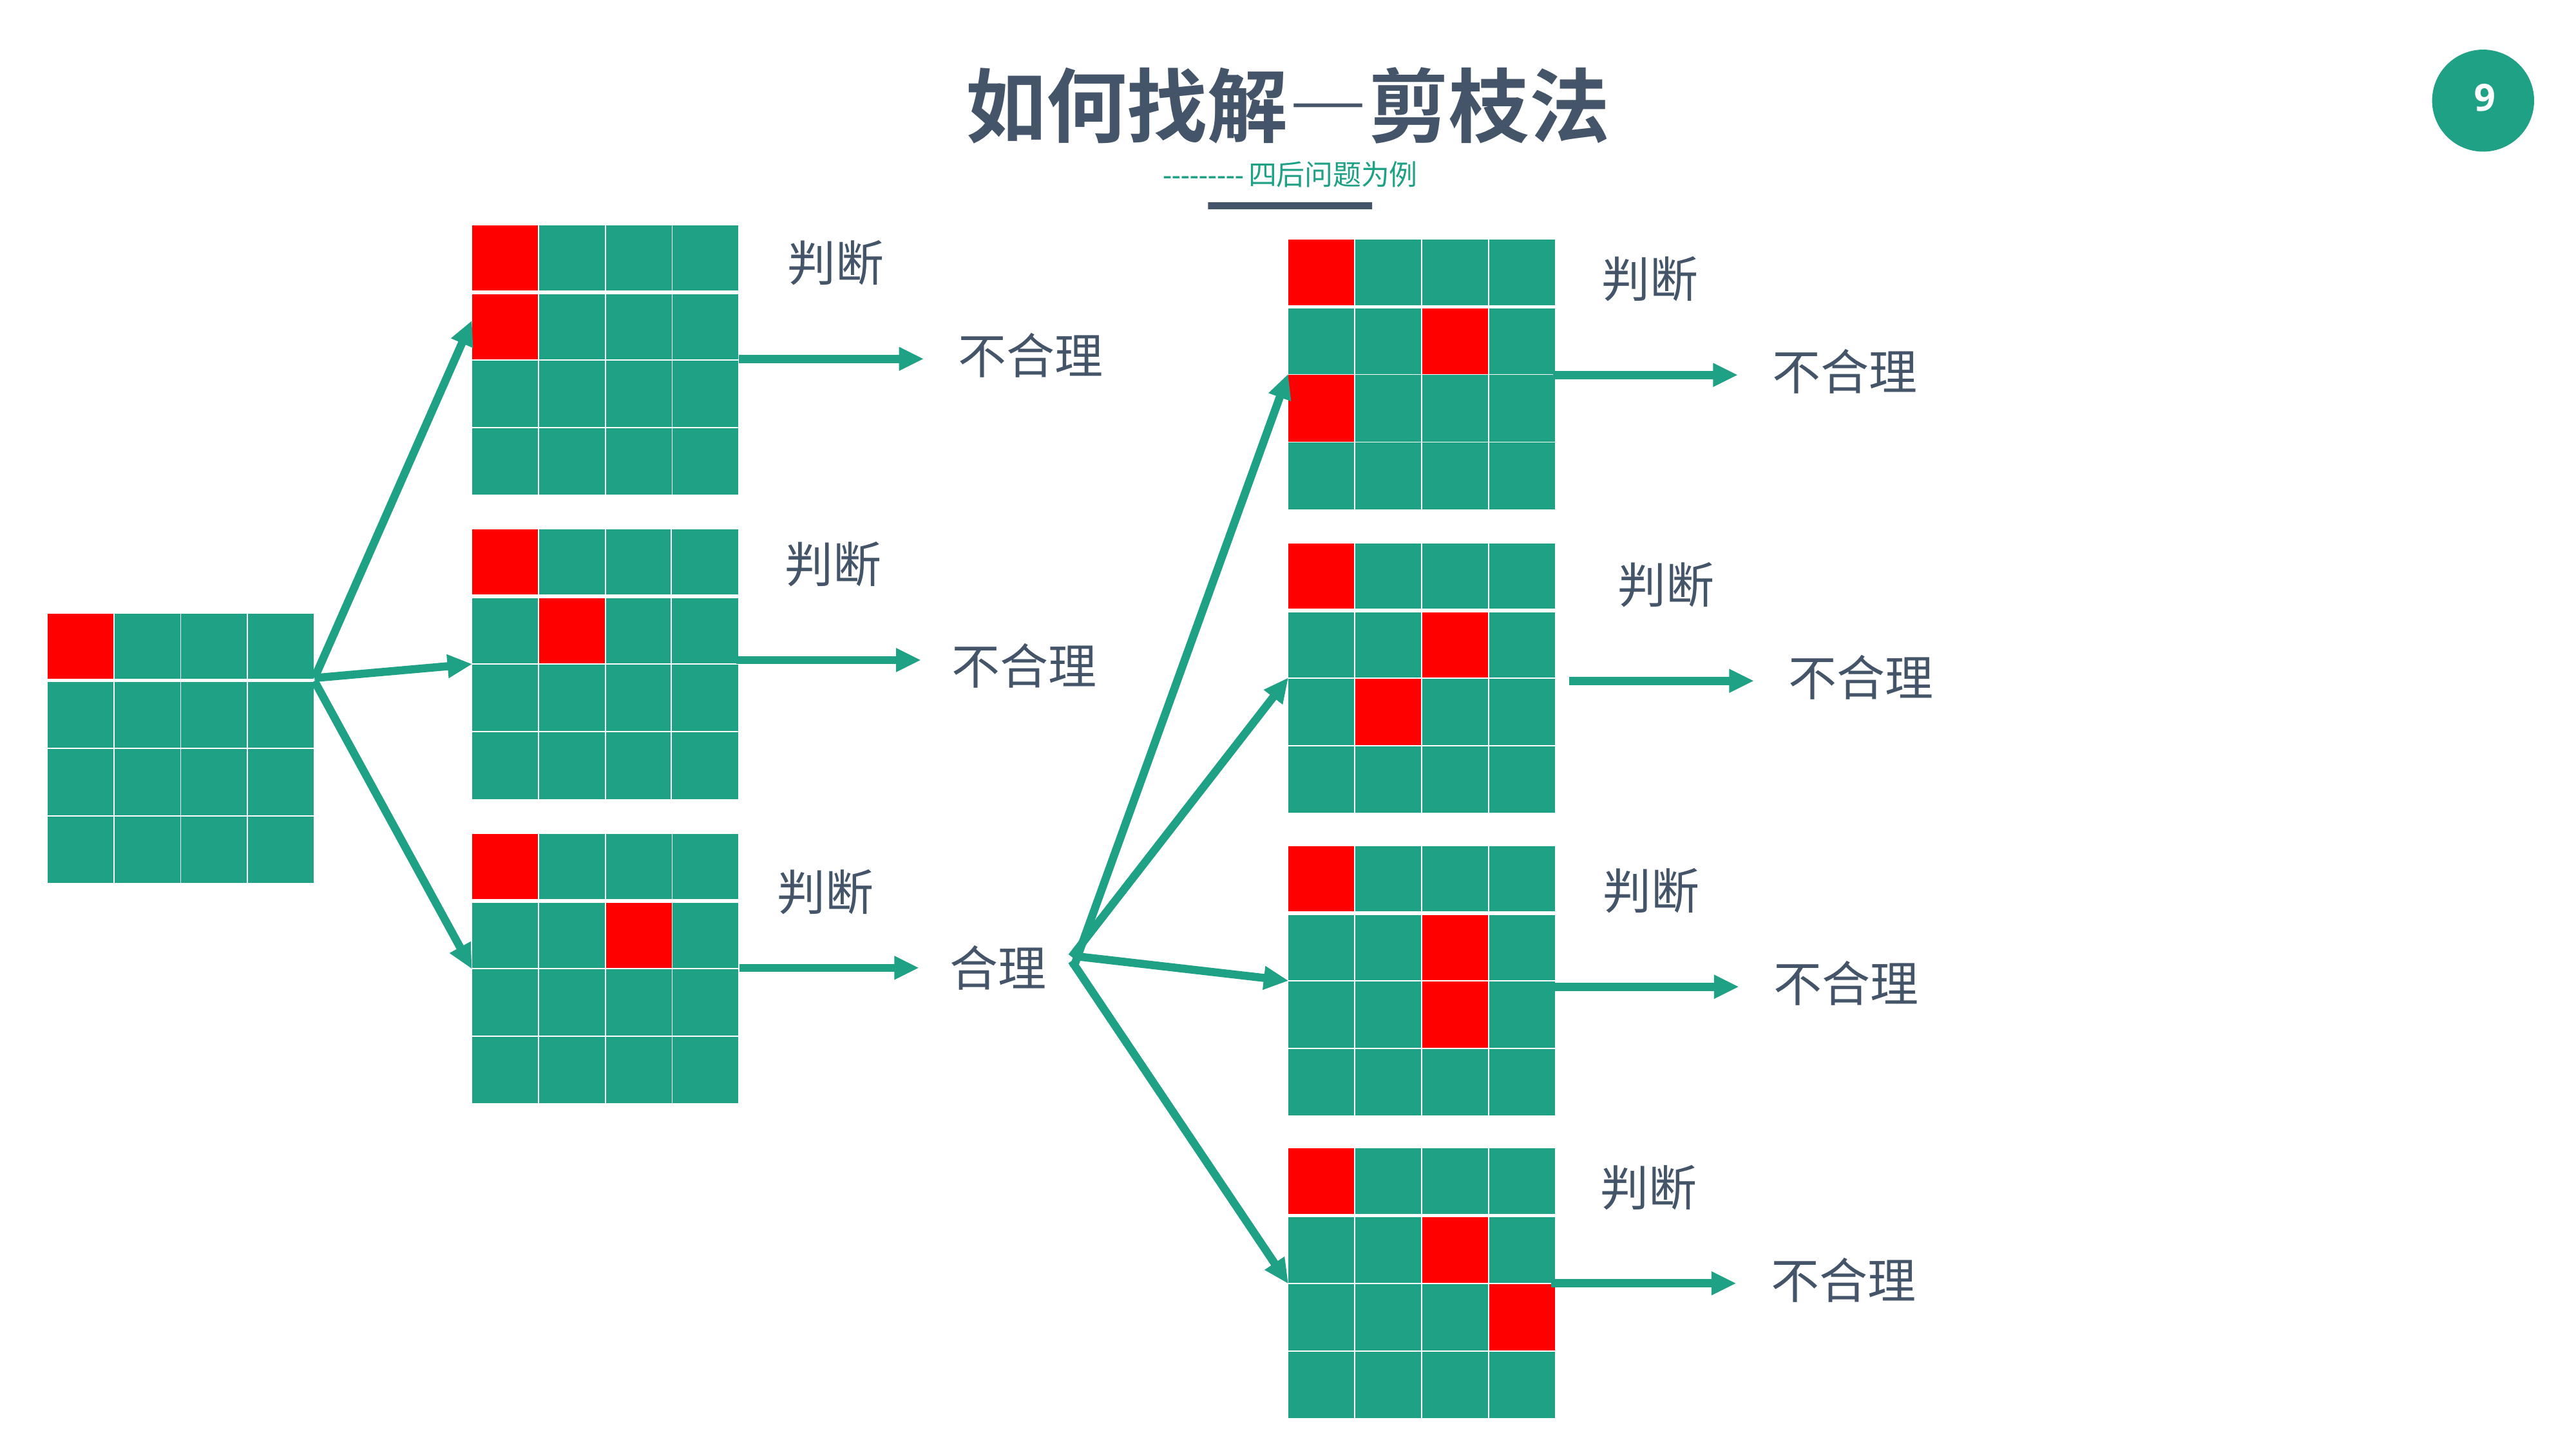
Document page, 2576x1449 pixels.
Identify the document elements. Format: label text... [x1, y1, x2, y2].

table_header [606, 225, 672, 290]
table_cell [606, 598, 671, 663]
table_cell [1489, 679, 1555, 745]
table_cell [539, 598, 605, 663]
table_cell [1355, 1352, 1421, 1418]
table_cell [248, 682, 314, 748]
table_cell [1288, 612, 1354, 677]
table_header [1422, 240, 1488, 305]
table_cell [1422, 375, 1488, 442]
table_header [472, 225, 538, 290]
table_cell [672, 732, 738, 799]
table_header [115, 614, 180, 679]
table_cell [1422, 1049, 1488, 1115]
table_cell [672, 665, 738, 731]
table_header [539, 225, 605, 290]
table_cell [1355, 915, 1421, 980]
text_box 不合理 [1779, 643, 2005, 711]
table_cell [539, 903, 605, 968]
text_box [314, 664, 472, 678]
table_cell [1355, 308, 1421, 374]
table_cell [1355, 1284, 1421, 1350]
table_header [1422, 1148, 1488, 1214]
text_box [1071, 677, 1288, 957]
table_header [1355, 846, 1421, 911]
table_cell [1422, 1352, 1488, 1418]
table_header [1355, 1148, 1421, 1214]
table_cell [606, 361, 672, 427]
table_cell [472, 598, 538, 663]
text_box 判断 [1593, 856, 1739, 924]
table_header [1489, 846, 1555, 911]
table_cell [1288, 746, 1354, 813]
table_cell [181, 682, 247, 748]
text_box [1080, 956, 1288, 961]
table_cell [539, 732, 605, 799]
table_cell [1288, 679, 1354, 745]
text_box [1073, 957, 1080, 961]
table_cell [1422, 1284, 1488, 1350]
table_cell [539, 1037, 605, 1103]
table_header [48, 614, 113, 679]
table_header [472, 834, 538, 899]
table_cell [1355, 1217, 1421, 1283]
text_box 判断 [767, 857, 913, 925]
text_box 不合理 [949, 321, 1174, 389]
table_cell [1422, 746, 1488, 813]
table_cell [115, 749, 180, 815]
table_header [1355, 240, 1421, 305]
text_box 判断 [1590, 1152, 1736, 1220]
table_cell [1288, 442, 1354, 509]
table_header [539, 834, 605, 899]
table_cell [1489, 981, 1555, 1048]
table_cell [1489, 612, 1555, 677]
table_header [672, 529, 738, 594]
text_box 不合理 [1761, 1245, 1987, 1313]
table_cell [472, 903, 538, 968]
table_cell [539, 665, 605, 731]
text_box 不合理 [942, 631, 1073, 699]
text_box 不合理 [1762, 337, 1989, 405]
table_cell [1489, 442, 1555, 509]
table_cell [48, 682, 113, 748]
table_cell [673, 903, 738, 968]
table_cell [606, 294, 672, 359]
table_cell [606, 732, 671, 799]
table_cell [115, 817, 180, 883]
table_cell [48, 817, 113, 883]
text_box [634, 51, 1942, 209]
table_cell [606, 903, 672, 968]
table_cell [1422, 308, 1488, 374]
table_cell [1355, 375, 1421, 442]
table_cell [1288, 1217, 1354, 1283]
table_cell [673, 969, 738, 1036]
table_header [1288, 240, 1354, 305]
table_cell [539, 361, 605, 427]
text_box 判断 [778, 228, 924, 296]
table_cell [1355, 612, 1421, 677]
table_cell [1489, 308, 1555, 374]
text_box 判断 [775, 529, 921, 597]
table_cell [1288, 915, 1354, 980]
table_header [606, 529, 671, 594]
table_header [1355, 544, 1421, 609]
table_cell [48, 749, 113, 815]
table_cell [539, 294, 605, 359]
table_cell [472, 294, 538, 359]
table_cell [606, 969, 672, 1036]
table_cell [673, 361, 738, 427]
table_cell [1422, 679, 1488, 745]
table_cell [1288, 1049, 1354, 1115]
table_cell [1355, 981, 1421, 1048]
table_header [1288, 544, 1354, 609]
table_cell [1489, 1217, 1555, 1283]
table_header [673, 834, 738, 899]
table_cell [606, 665, 671, 731]
table_cell [1422, 915, 1488, 980]
table_cell [472, 428, 538, 495]
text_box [1073, 374, 1288, 677]
table_cell [539, 428, 605, 495]
table_cell [1288, 1352, 1354, 1418]
table_cell [1288, 1284, 1354, 1350]
table_cell [1422, 442, 1488, 509]
table_header [248, 614, 314, 679]
table_header [1288, 846, 1354, 911]
table_cell [539, 969, 605, 1036]
table_cell [673, 1037, 738, 1103]
table_cell [472, 361, 538, 427]
table_cell [1288, 981, 1354, 1048]
table_cell [673, 428, 738, 495]
table_header [1422, 846, 1488, 911]
text_box 判断 [1608, 550, 1753, 618]
table_cell [472, 969, 538, 1036]
table_cell [1422, 981, 1488, 1048]
table_header [472, 529, 538, 594]
text_box 不合理 [1764, 949, 1990, 1017]
table_cell [472, 1037, 538, 1103]
table_cell [1489, 1284, 1555, 1350]
table_cell [1355, 1049, 1421, 1115]
table_header [1489, 240, 1555, 305]
table_cell [1355, 442, 1421, 509]
table_cell [1489, 1352, 1555, 1418]
table_cell [248, 817, 314, 883]
table_cell [1489, 915, 1555, 980]
table_cell [673, 294, 738, 359]
table_header [1288, 1148, 1354, 1214]
table_cell [1422, 612, 1488, 677]
text_box 判断 [1592, 244, 1737, 312]
table_cell [115, 682, 180, 748]
table_cell [1288, 308, 1354, 374]
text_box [314, 321, 472, 664]
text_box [1071, 961, 1288, 1283]
table_cell [1489, 375, 1555, 442]
table_cell [672, 598, 738, 663]
table_header [606, 834, 672, 899]
table_cell [1489, 1049, 1555, 1115]
table_cell [181, 817, 247, 883]
table_cell [1355, 679, 1421, 745]
table_cell [1288, 375, 1354, 442]
table_cell [181, 749, 247, 815]
table_cell [606, 428, 672, 495]
table_cell [472, 665, 538, 731]
table_header [181, 614, 247, 679]
table_cell [606, 1037, 672, 1103]
table_header [673, 225, 738, 290]
table_cell [1355, 746, 1421, 813]
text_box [314, 681, 472, 969]
text_box 合理 [940, 933, 1073, 1001]
table_cell [248, 749, 314, 815]
table_cell [1489, 746, 1555, 813]
table_cell [472, 732, 538, 799]
table_header [1489, 1148, 1555, 1214]
table_header [1422, 544, 1488, 609]
table_header [1489, 544, 1555, 609]
table_cell [1422, 1217, 1488, 1283]
table_header [539, 529, 605, 594]
